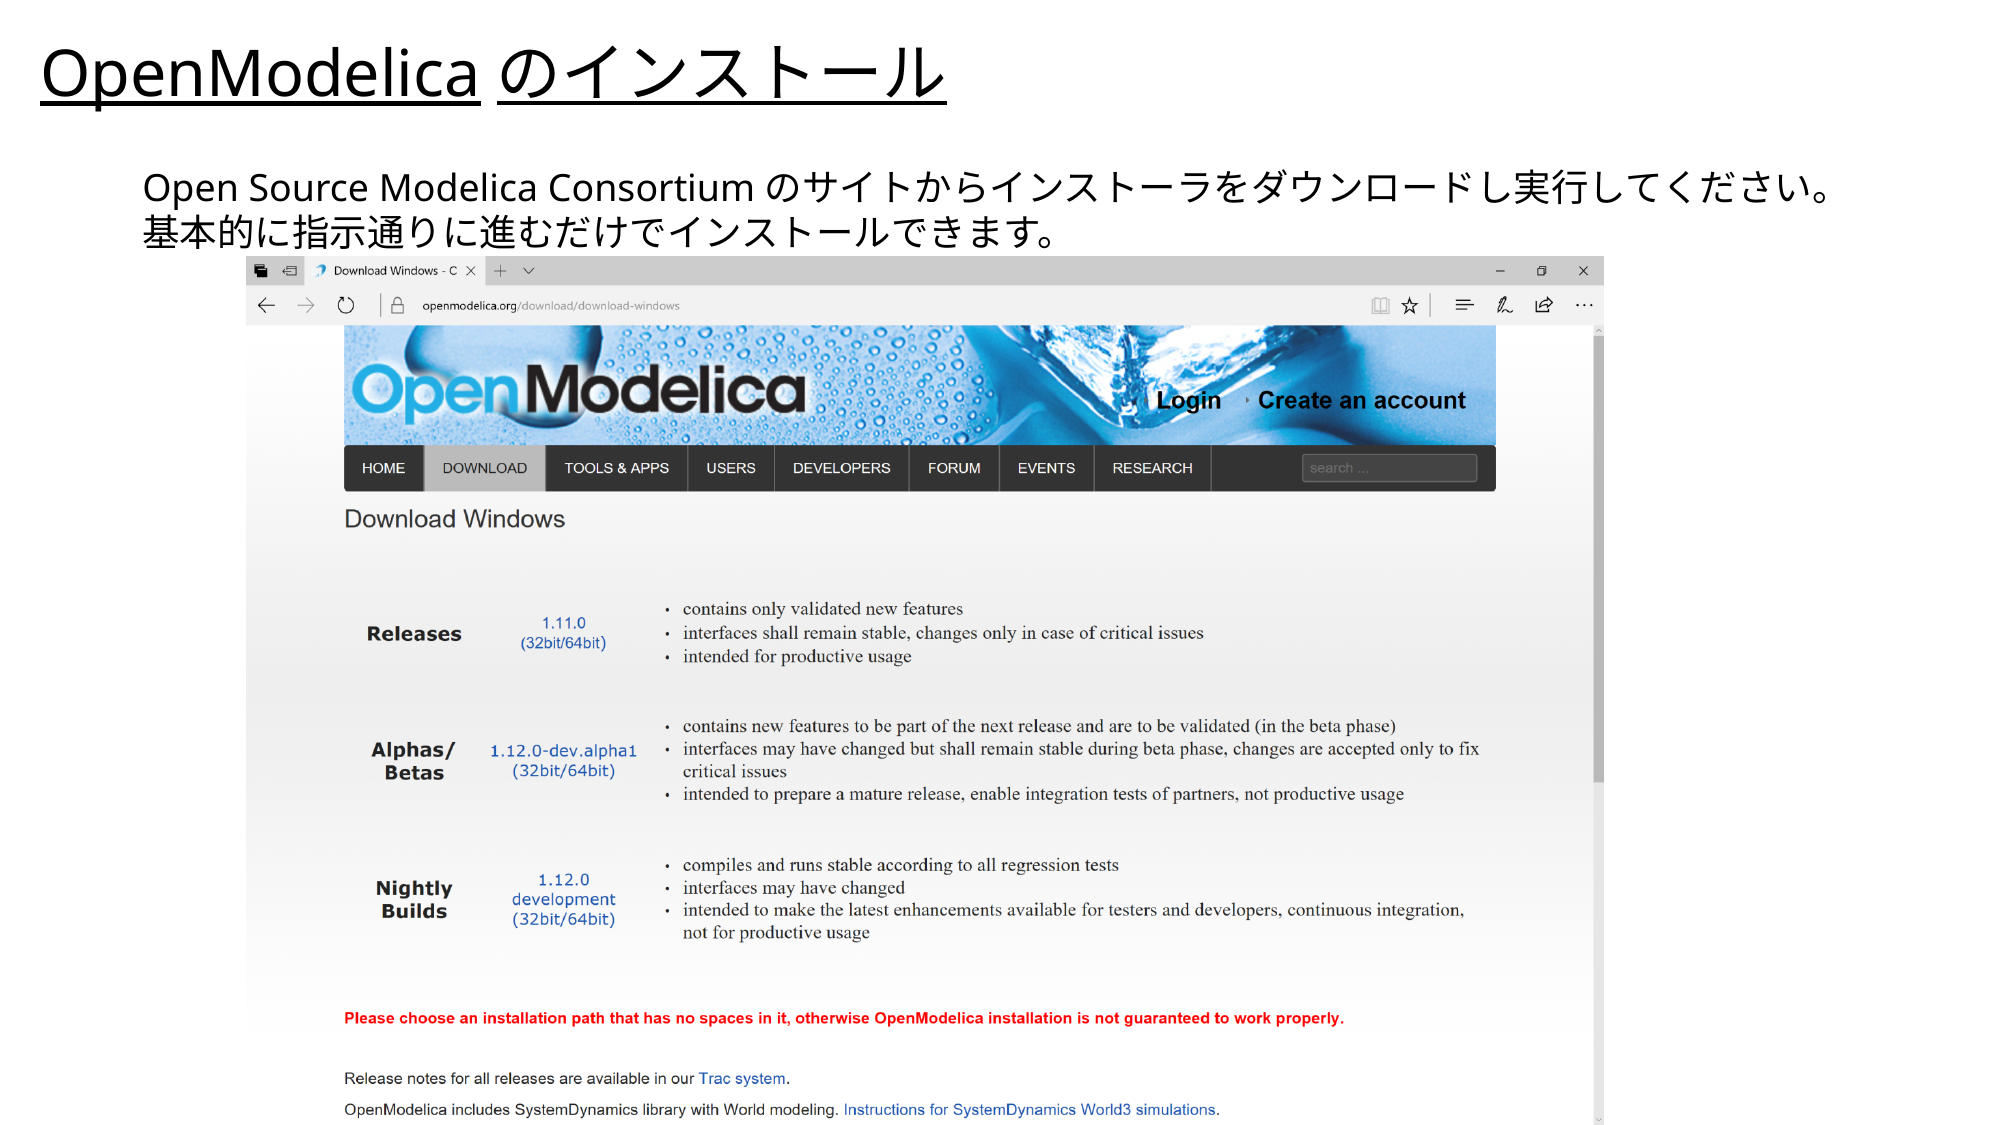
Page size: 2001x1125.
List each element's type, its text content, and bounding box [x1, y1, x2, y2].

text_box OpenModelicaのインストール [32, 23, 956, 118]
picture [246, 256, 1604, 1125]
text_box Open Source Modelica Consortiumのサイトからインストーラをダウンロードし実行してください。 基本的に指示通りに進むだけでインストールできます。 [127, 156, 1865, 262]
